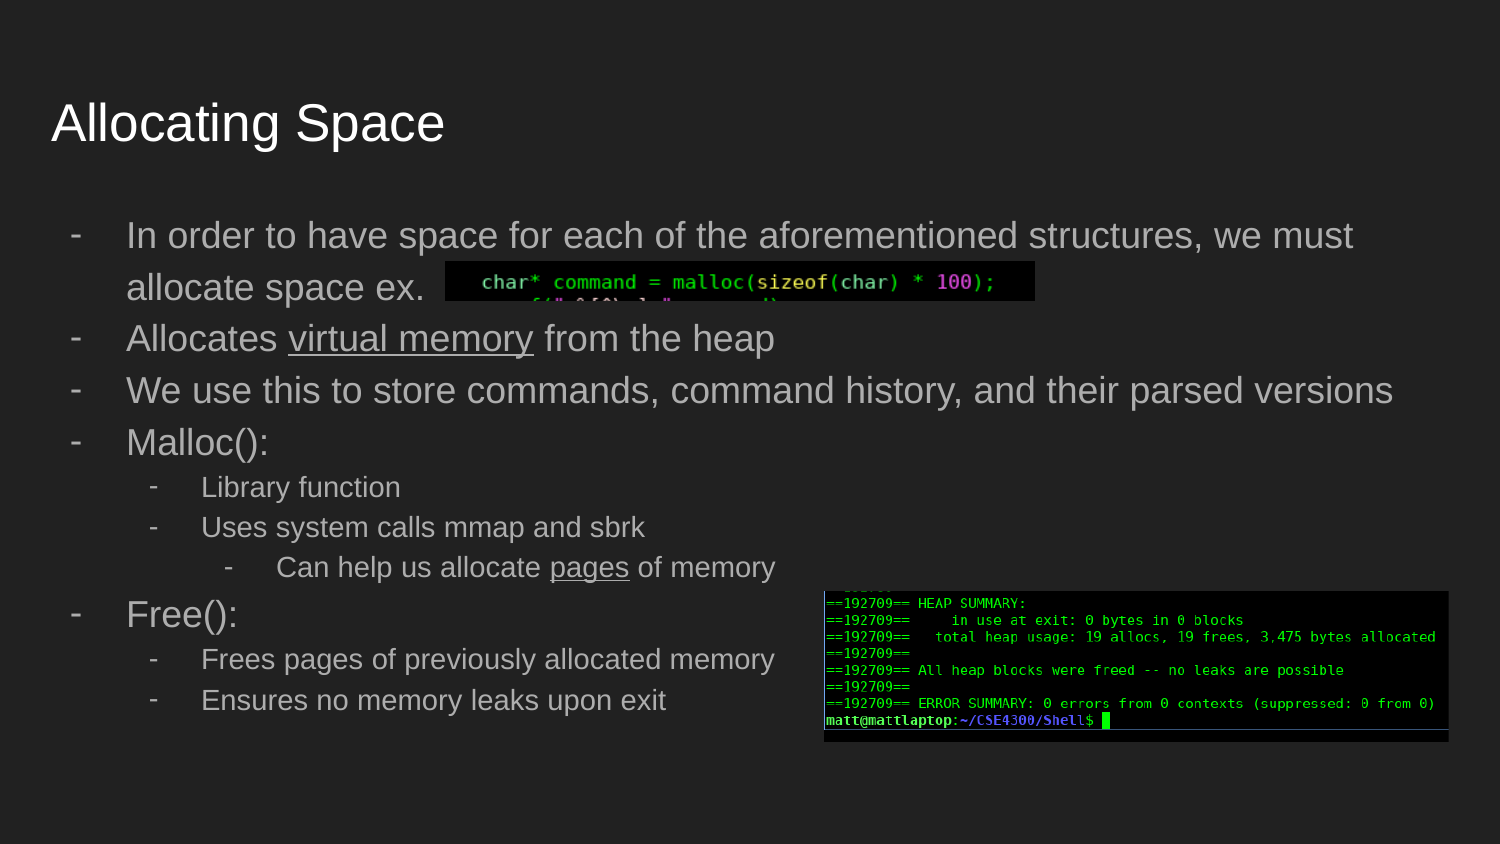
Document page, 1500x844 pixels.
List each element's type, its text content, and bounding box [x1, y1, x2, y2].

title Allocating Space [51, 72, 1449, 167]
picture [444, 261, 1036, 302]
picture [823, 591, 1449, 742]
list In order to have space for each of the aforementioned structures, we must allocate space ex. Allocates virtual memory from the heap We use this to store commands, command history, and their parsed versions Malloc(): Library function Uses system calls mmap and sbrk Can help us allocate pages of memory Free(): Frees pages of previously allocated memory Ensures no memory leaks upon exit [51, 189, 1449, 750]
